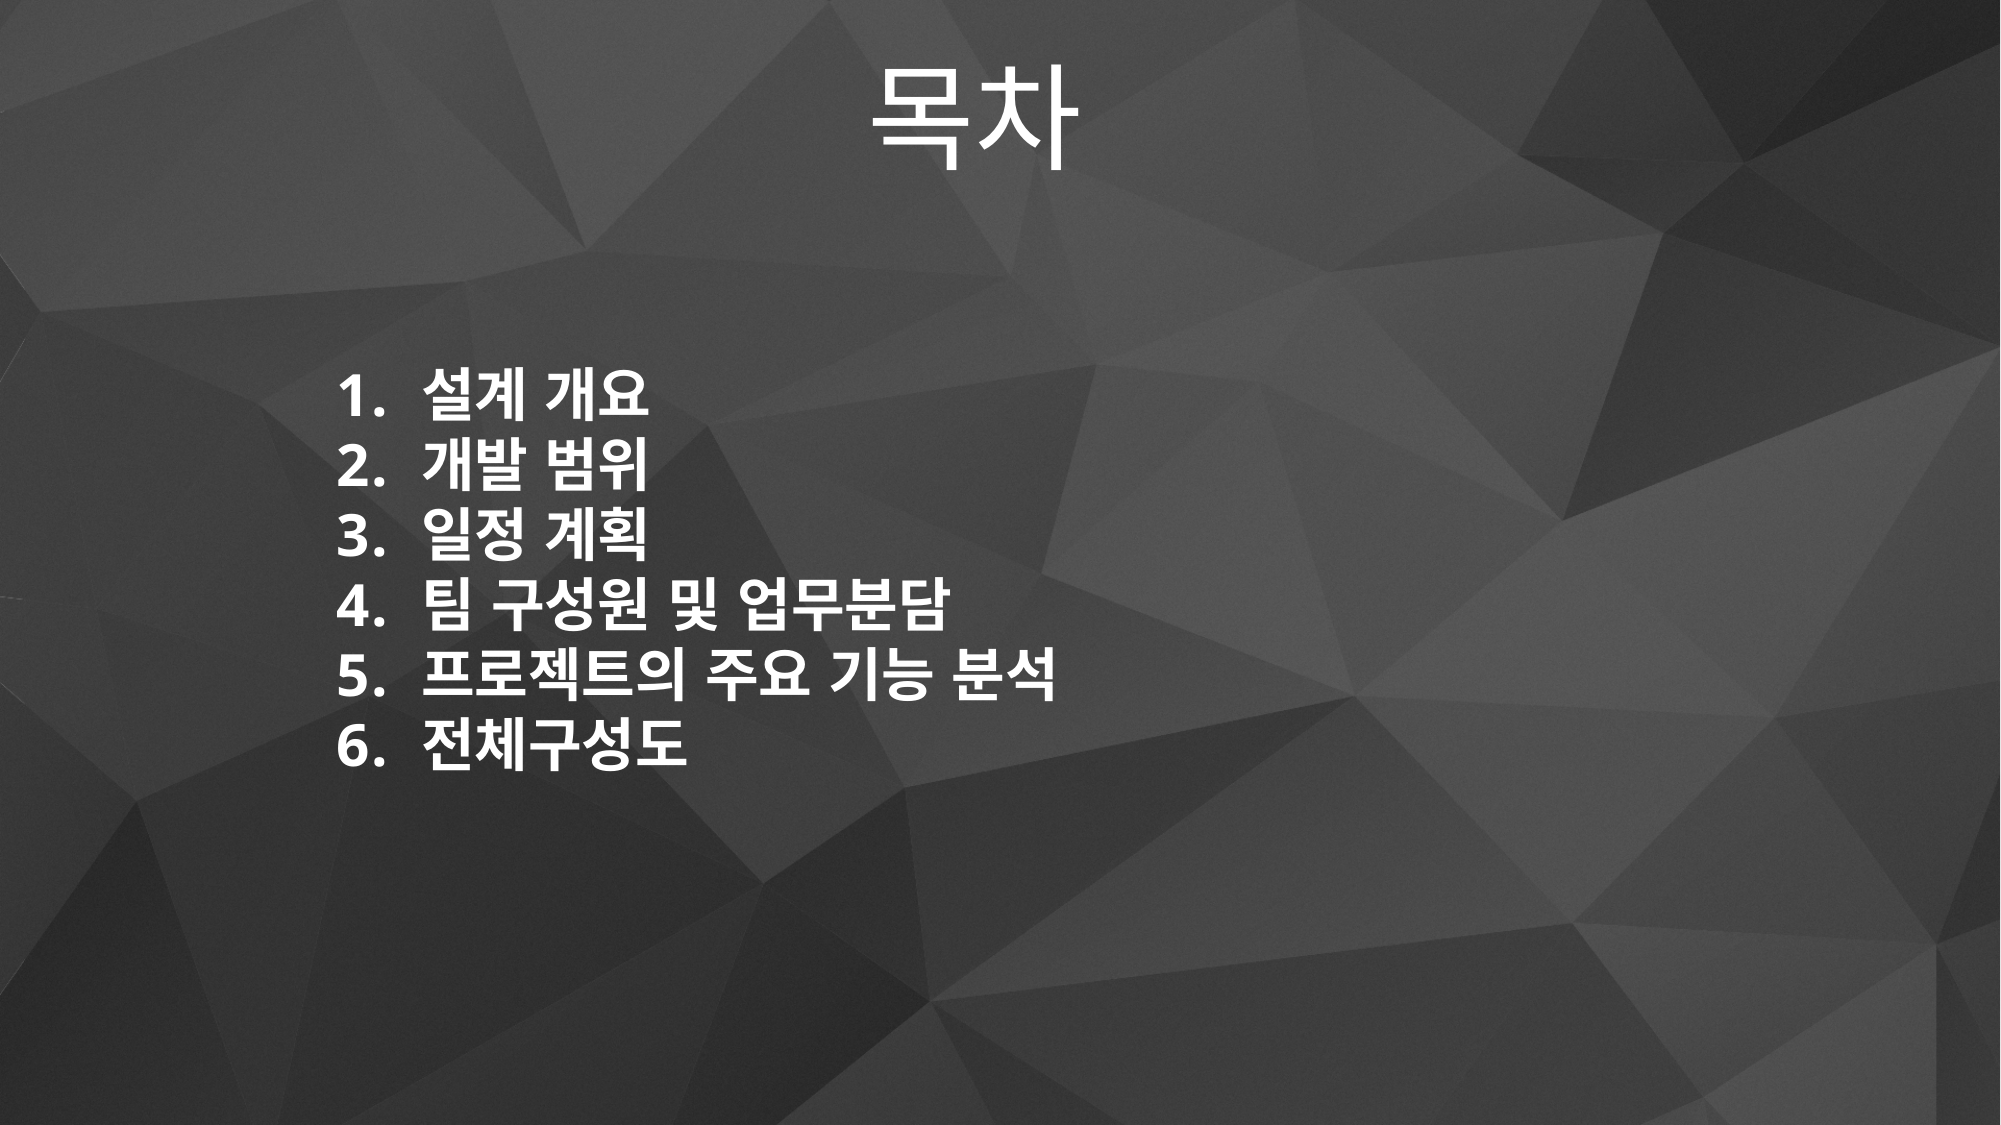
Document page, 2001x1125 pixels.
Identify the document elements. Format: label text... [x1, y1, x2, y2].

text_box 설계 개요 개발 범위 일정 계획 팀 구성원 및 업무분담 프로젝트의 주요 기능 분석 전체구성도 [322, 350, 1628, 786]
title 목차 [423, 14, 1526, 233]
picture [0, 0, 2001, 1125]
